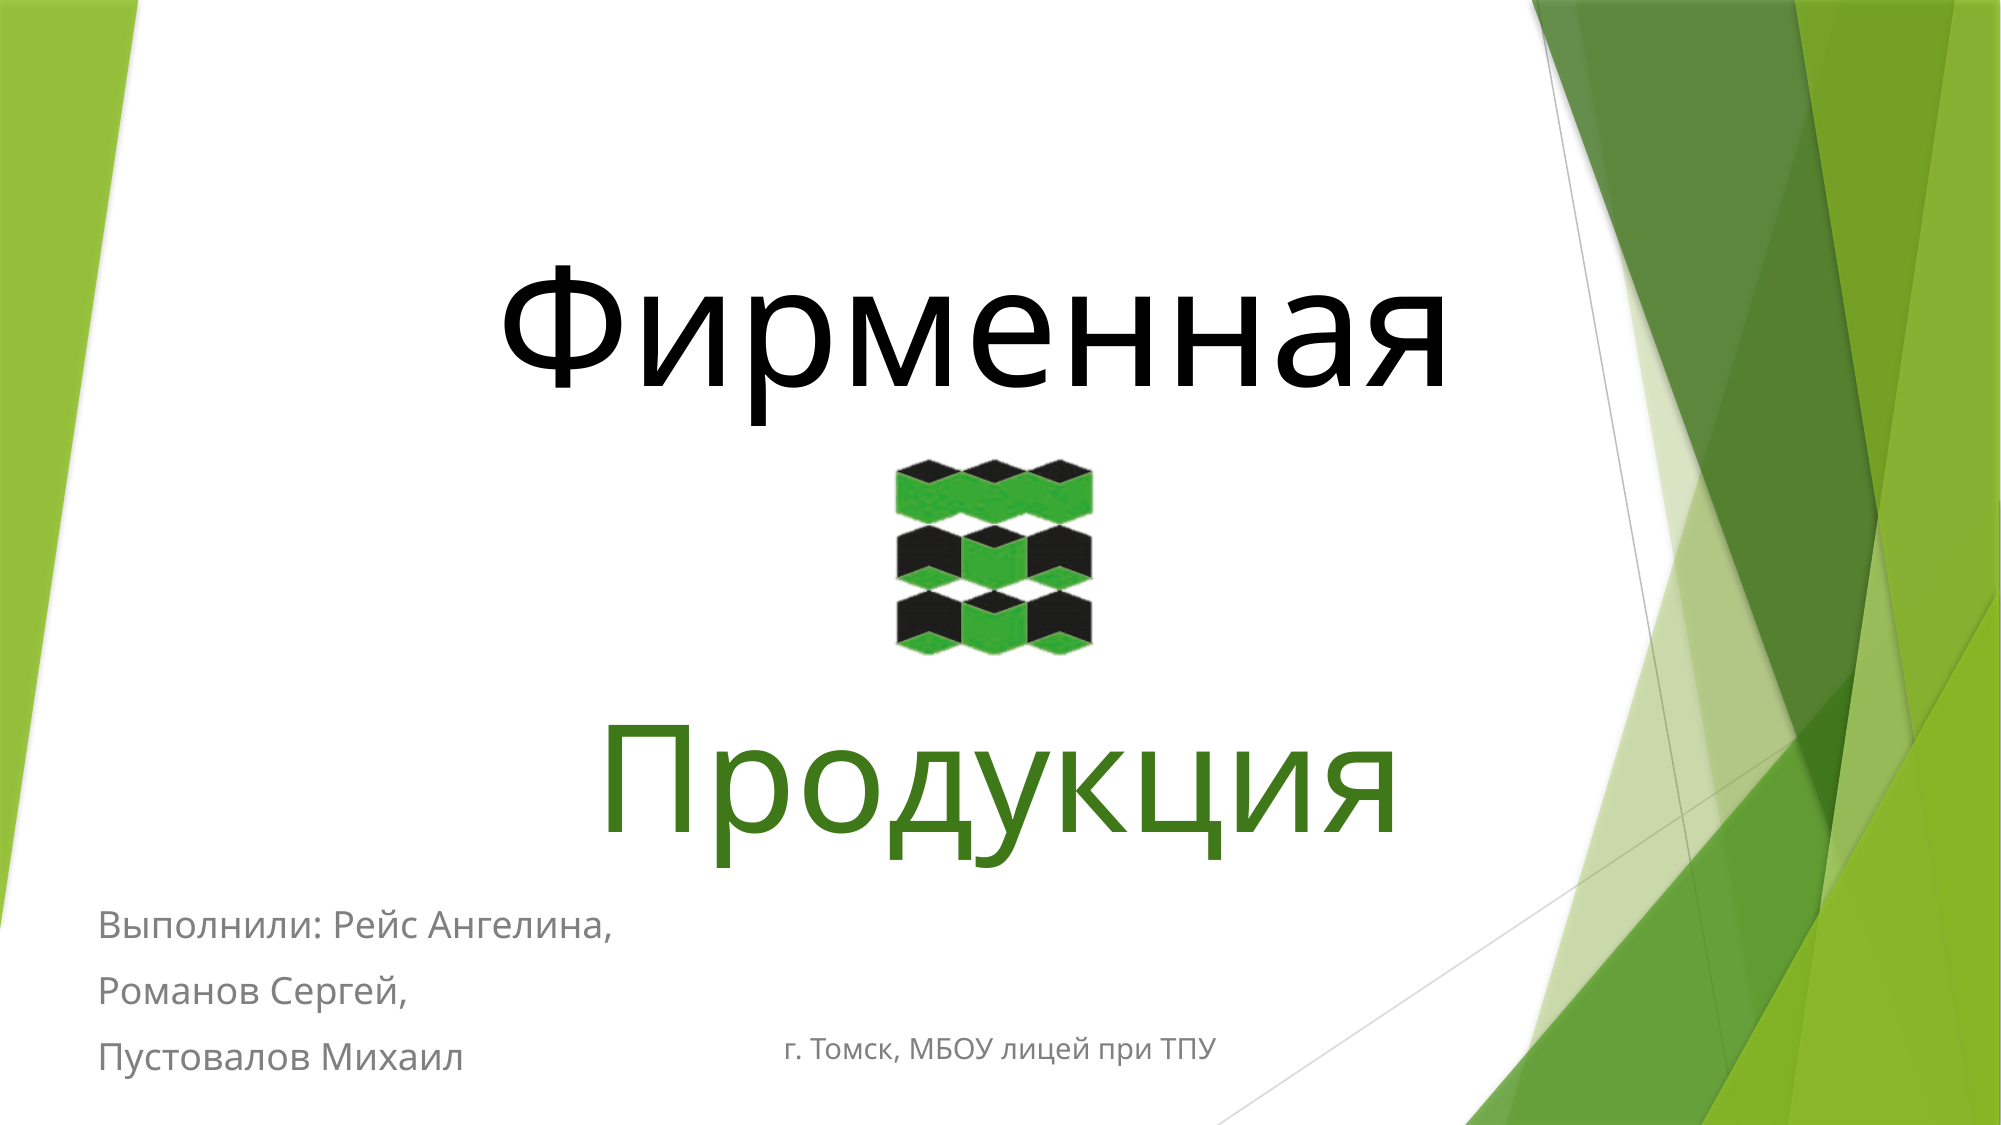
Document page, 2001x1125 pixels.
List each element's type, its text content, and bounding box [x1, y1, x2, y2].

subtitle Выполнили: Рейс Ангелина, Романов Сергей, Пустовалов Михаил [82, 893, 1292, 1109]
text_box г. Томск, МБОУ лицей при ТПУ [759, 1022, 1241, 1073]
text_box Продукция [579, 675, 1421, 871]
picture [865, 440, 1135, 666]
title Фирменная [467, 249, 1486, 428]
